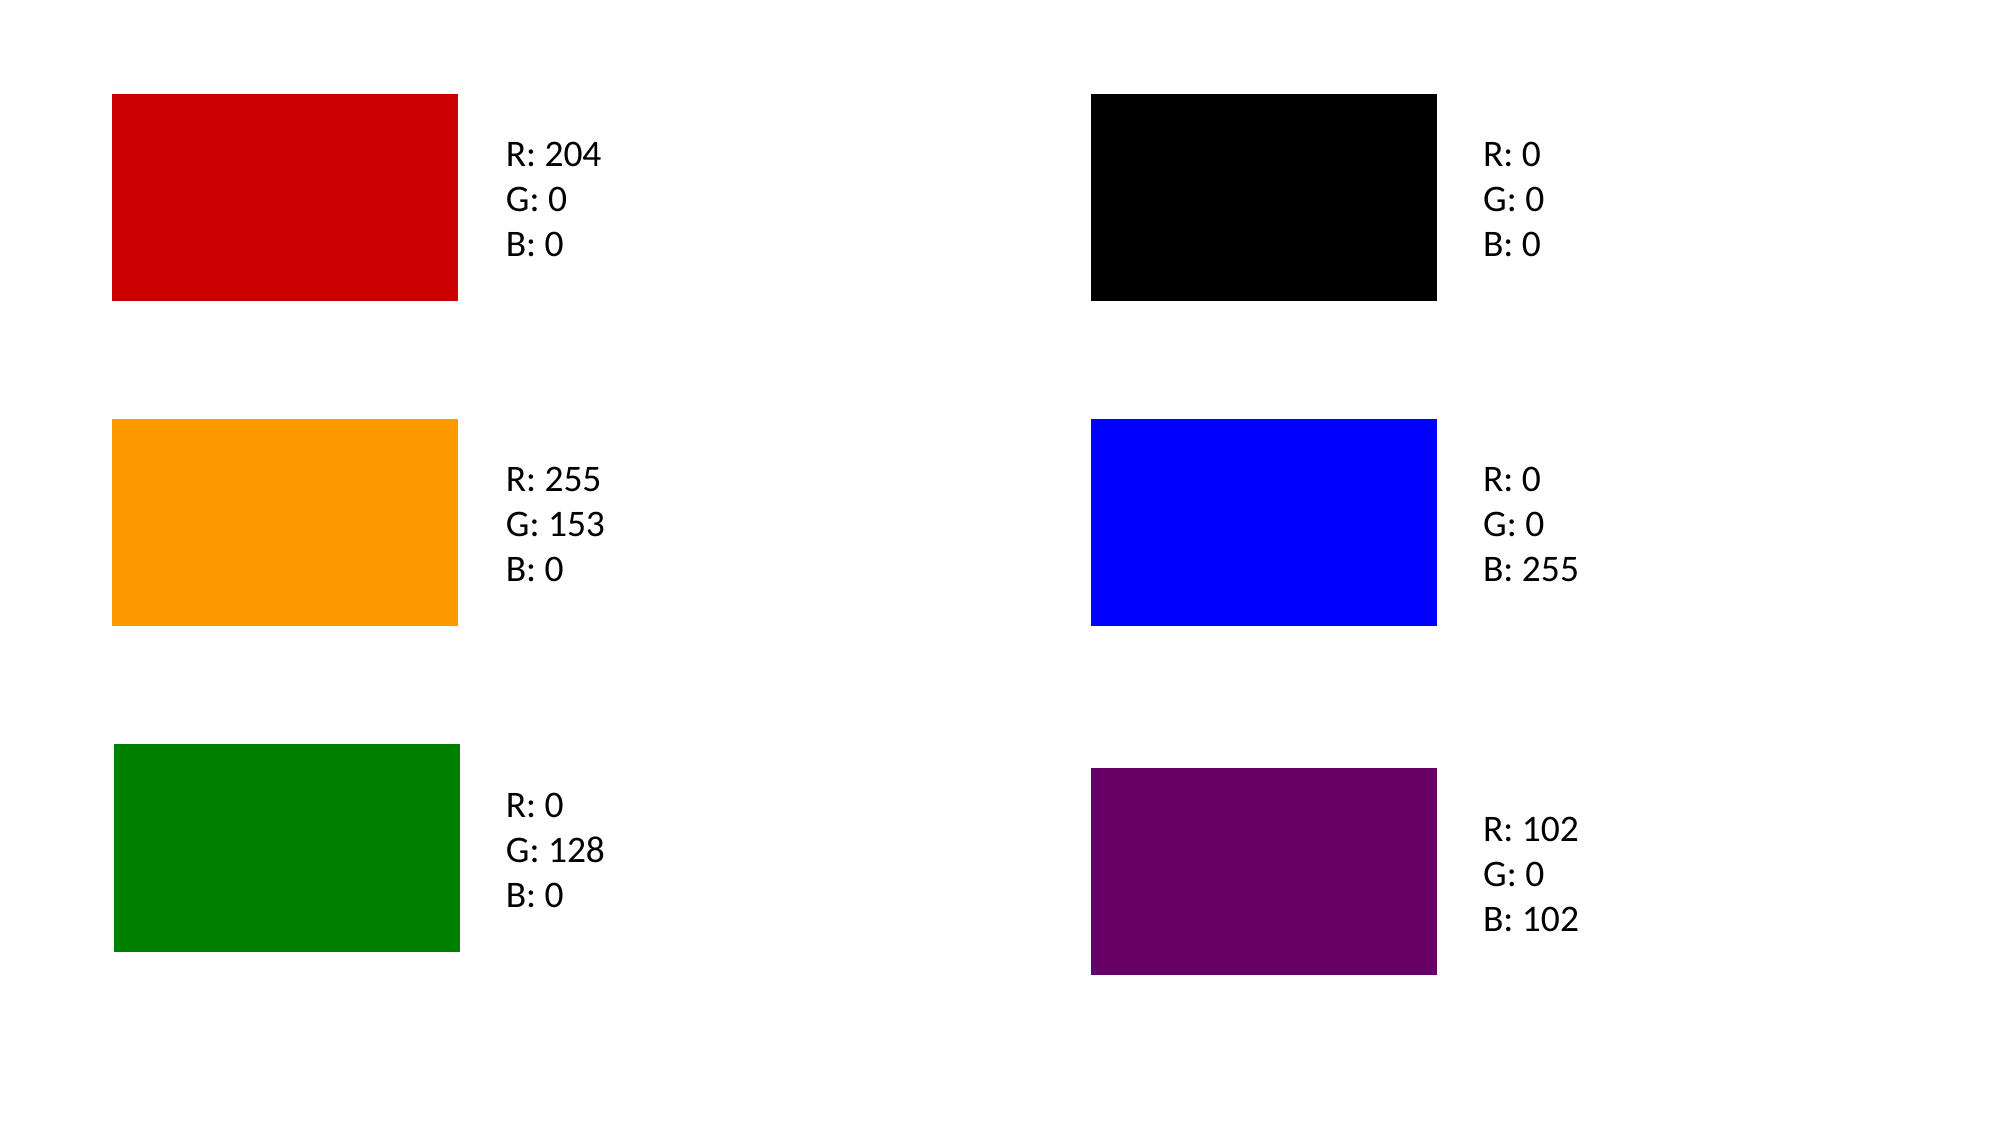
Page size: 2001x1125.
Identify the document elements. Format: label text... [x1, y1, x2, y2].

text_box R: 0 G: 128 B: 0 [491, 772, 736, 922]
text_box R: 204 G: 0 B: 0 [491, 121, 736, 272]
text_box [1091, 94, 1437, 301]
text_box [1091, 768, 1437, 975]
text_box [112, 419, 458, 626]
text_box R: 102 G: 0 B: 102 [1468, 796, 1713, 946]
text_box R: 0 G: 0 B: 255 [1468, 446, 1713, 597]
text_box [1091, 419, 1437, 626]
text_box [112, 94, 458, 301]
text_box R: 0 G: 0 B: 0 [1468, 121, 1713, 272]
text_box [114, 744, 460, 952]
text_box R: 255 G: 153 B: 0 [491, 446, 736, 597]
